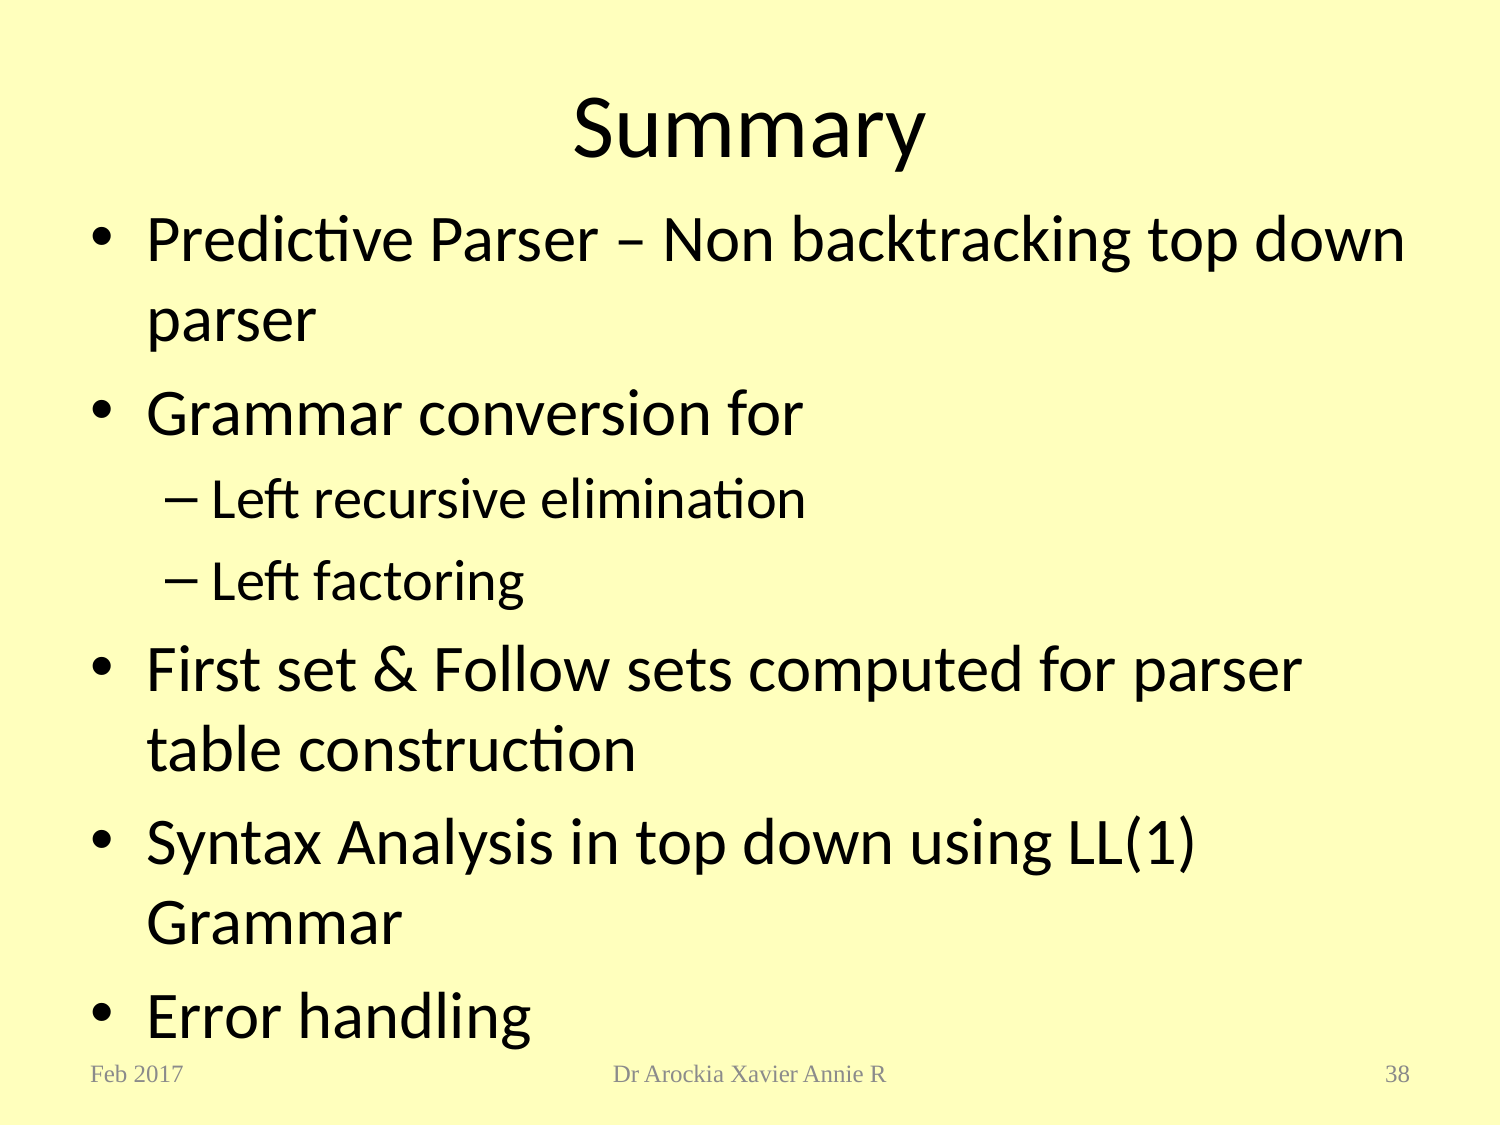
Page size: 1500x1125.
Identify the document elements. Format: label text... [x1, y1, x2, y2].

footer Dr Arockia Xavier Annie R [512, 1042, 988, 1103]
title Summary [75, 27, 1425, 187]
list Predictive Parser – Non backtracking top down parser Grammar conversion for Left recursive elimination Left factoring First set & Follow sets computed for parser table construction Syntax Analysis in top down using LL(1) Grammar Error handling [75, 187, 1425, 930]
slide_number 38 [1074, 1042, 1425, 1103]
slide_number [75, 1042, 425, 1103]
